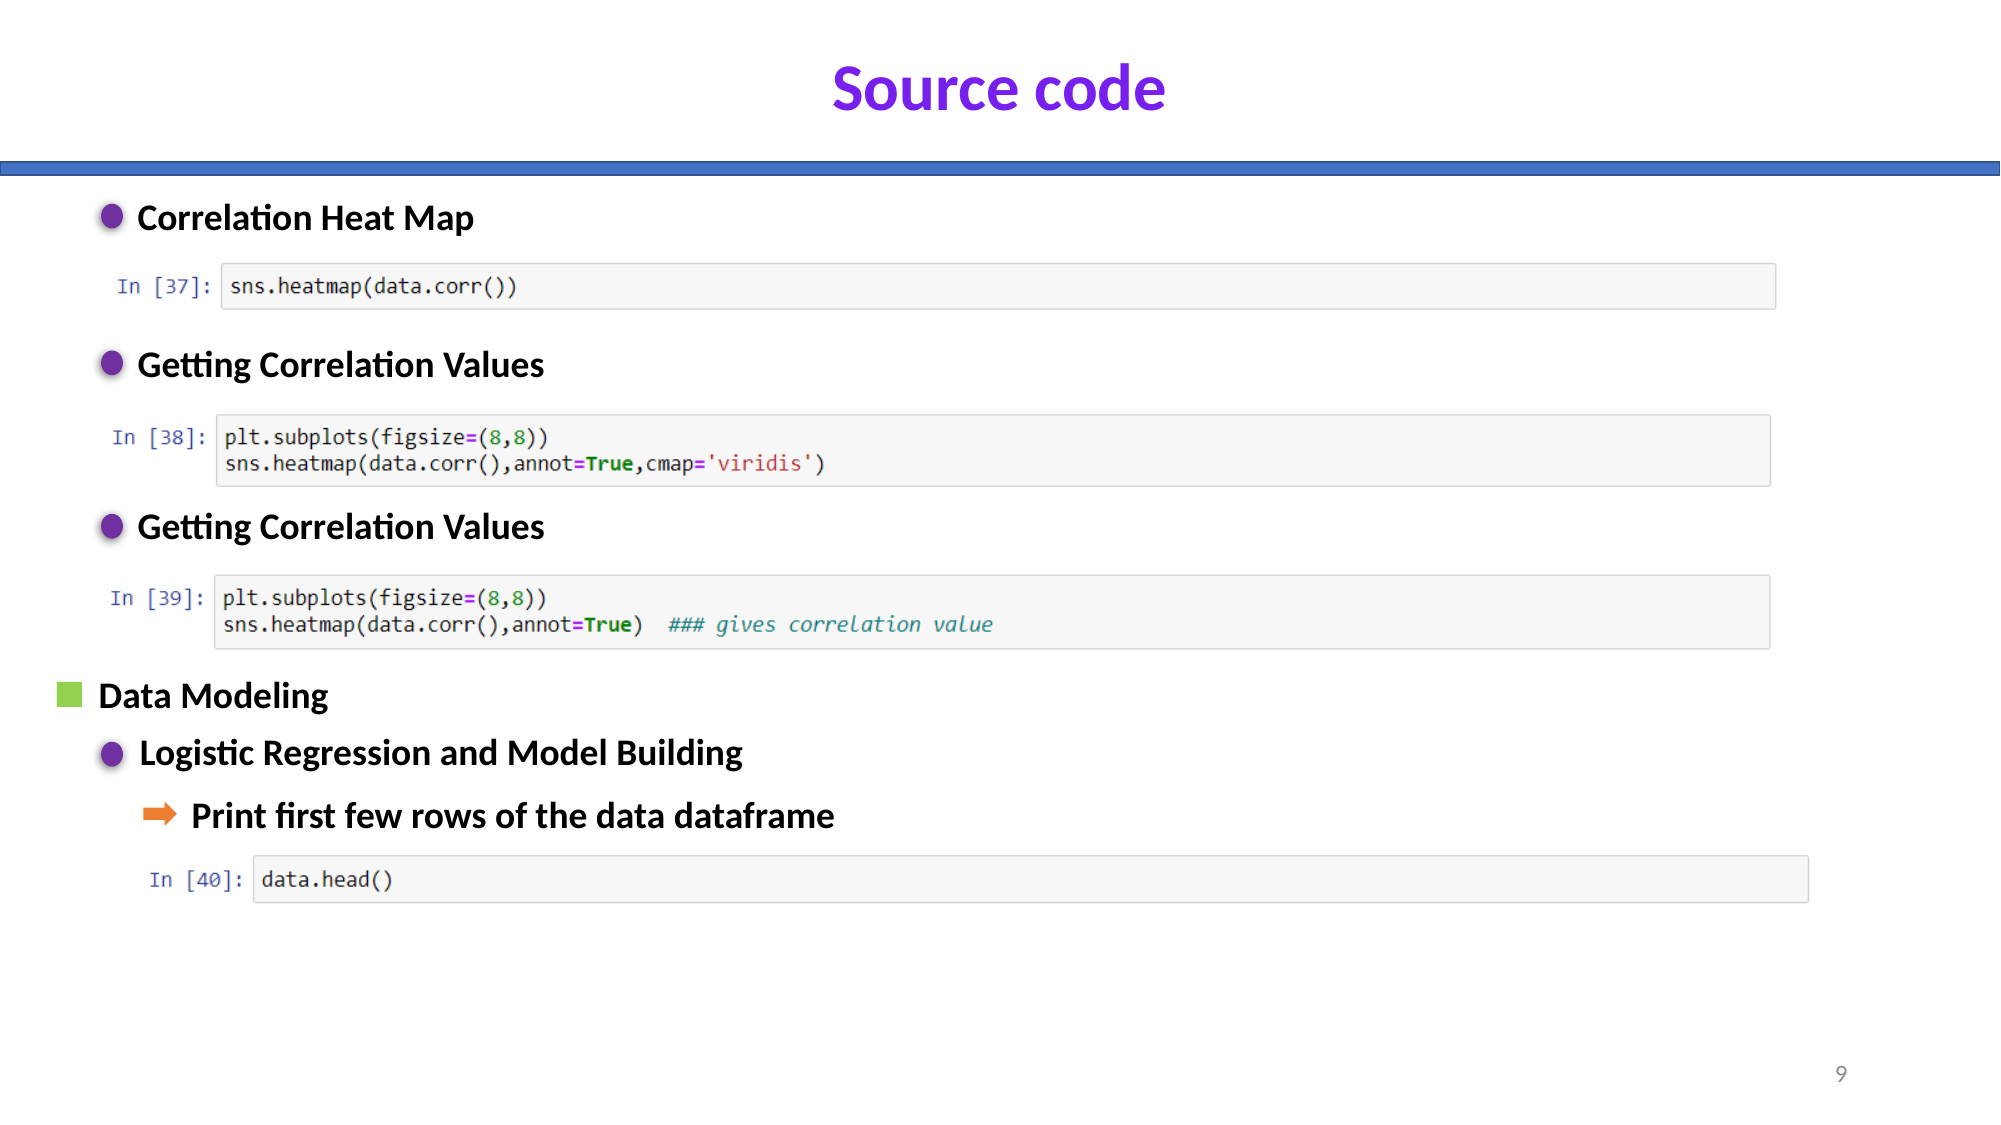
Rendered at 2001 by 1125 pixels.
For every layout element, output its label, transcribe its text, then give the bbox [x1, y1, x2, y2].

text_box Print first few rows of the data dataframe [176, 783, 889, 840]
text_box Getting Correlation Values [122, 497, 567, 555]
picture [101, 258, 1789, 320]
text_box [101, 203, 123, 229]
text_box [101, 513, 123, 539]
text_box Data Modeling [83, 664, 725, 724]
text_box [0, 161, 2000, 176]
picture [143, 840, 1823, 916]
picture [101, 398, 1781, 497]
text_box [101, 741, 123, 767]
text_box [101, 350, 123, 376]
text_box Getting Correlation Values [123, 332, 612, 393]
picture [99, 557, 1782, 661]
text_box Correlation Heat Map [123, 185, 496, 246]
text_box Source code [0, 36, 2000, 132]
text_box [142, 799, 176, 829]
text_box Logistic Regression and Model Building [125, 720, 817, 781]
text_box [56, 681, 83, 708]
slide_number 9 [1412, 1042, 1863, 1103]
